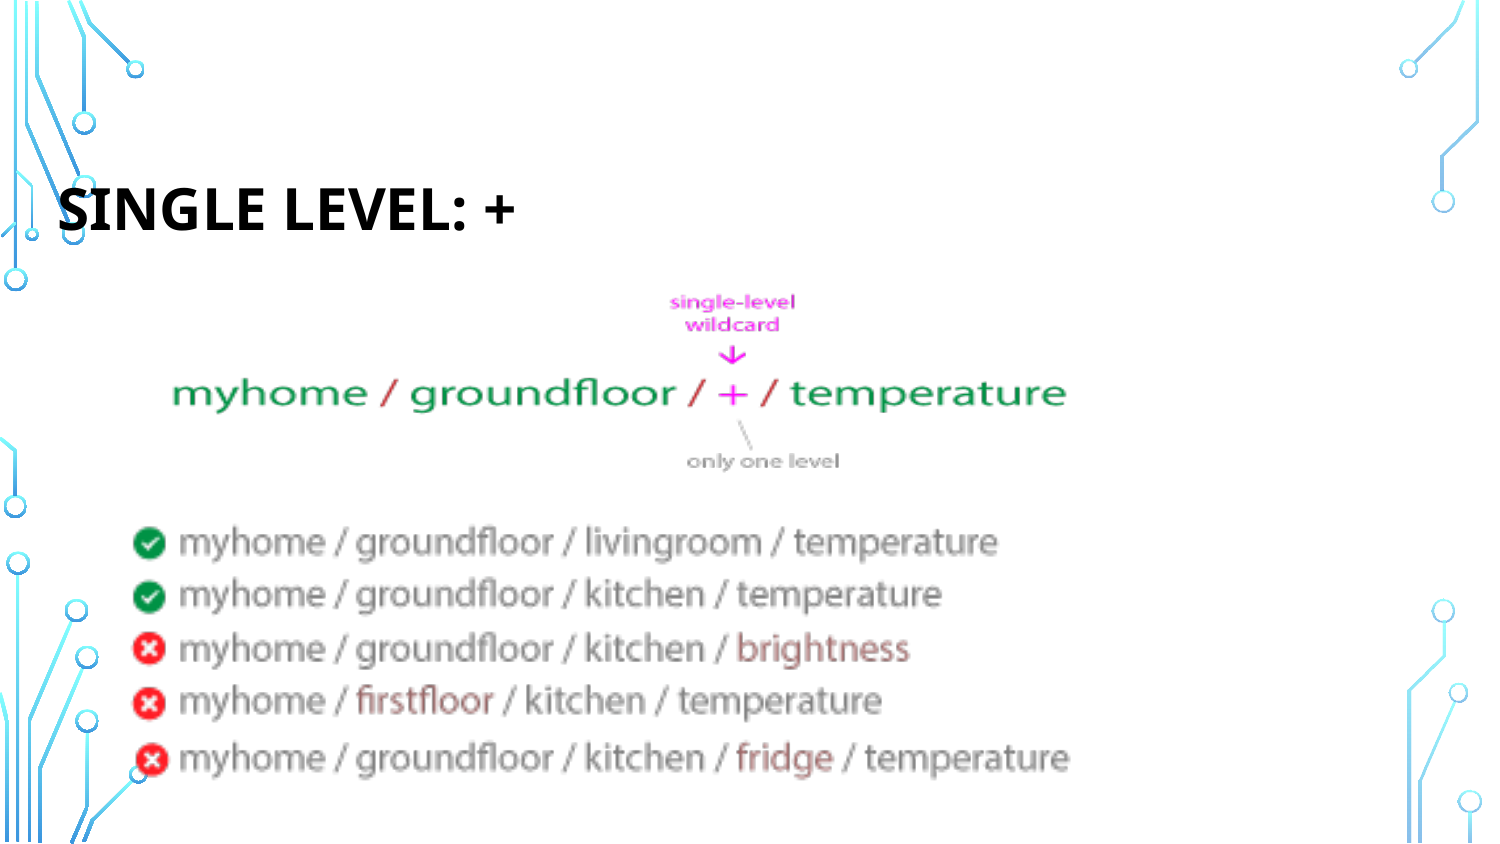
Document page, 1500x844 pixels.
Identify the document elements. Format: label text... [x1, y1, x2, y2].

picture [34, 266, 1450, 820]
title SINGLE LEVEL: + DS IN TOPIC [42, 165, 1441, 260]
